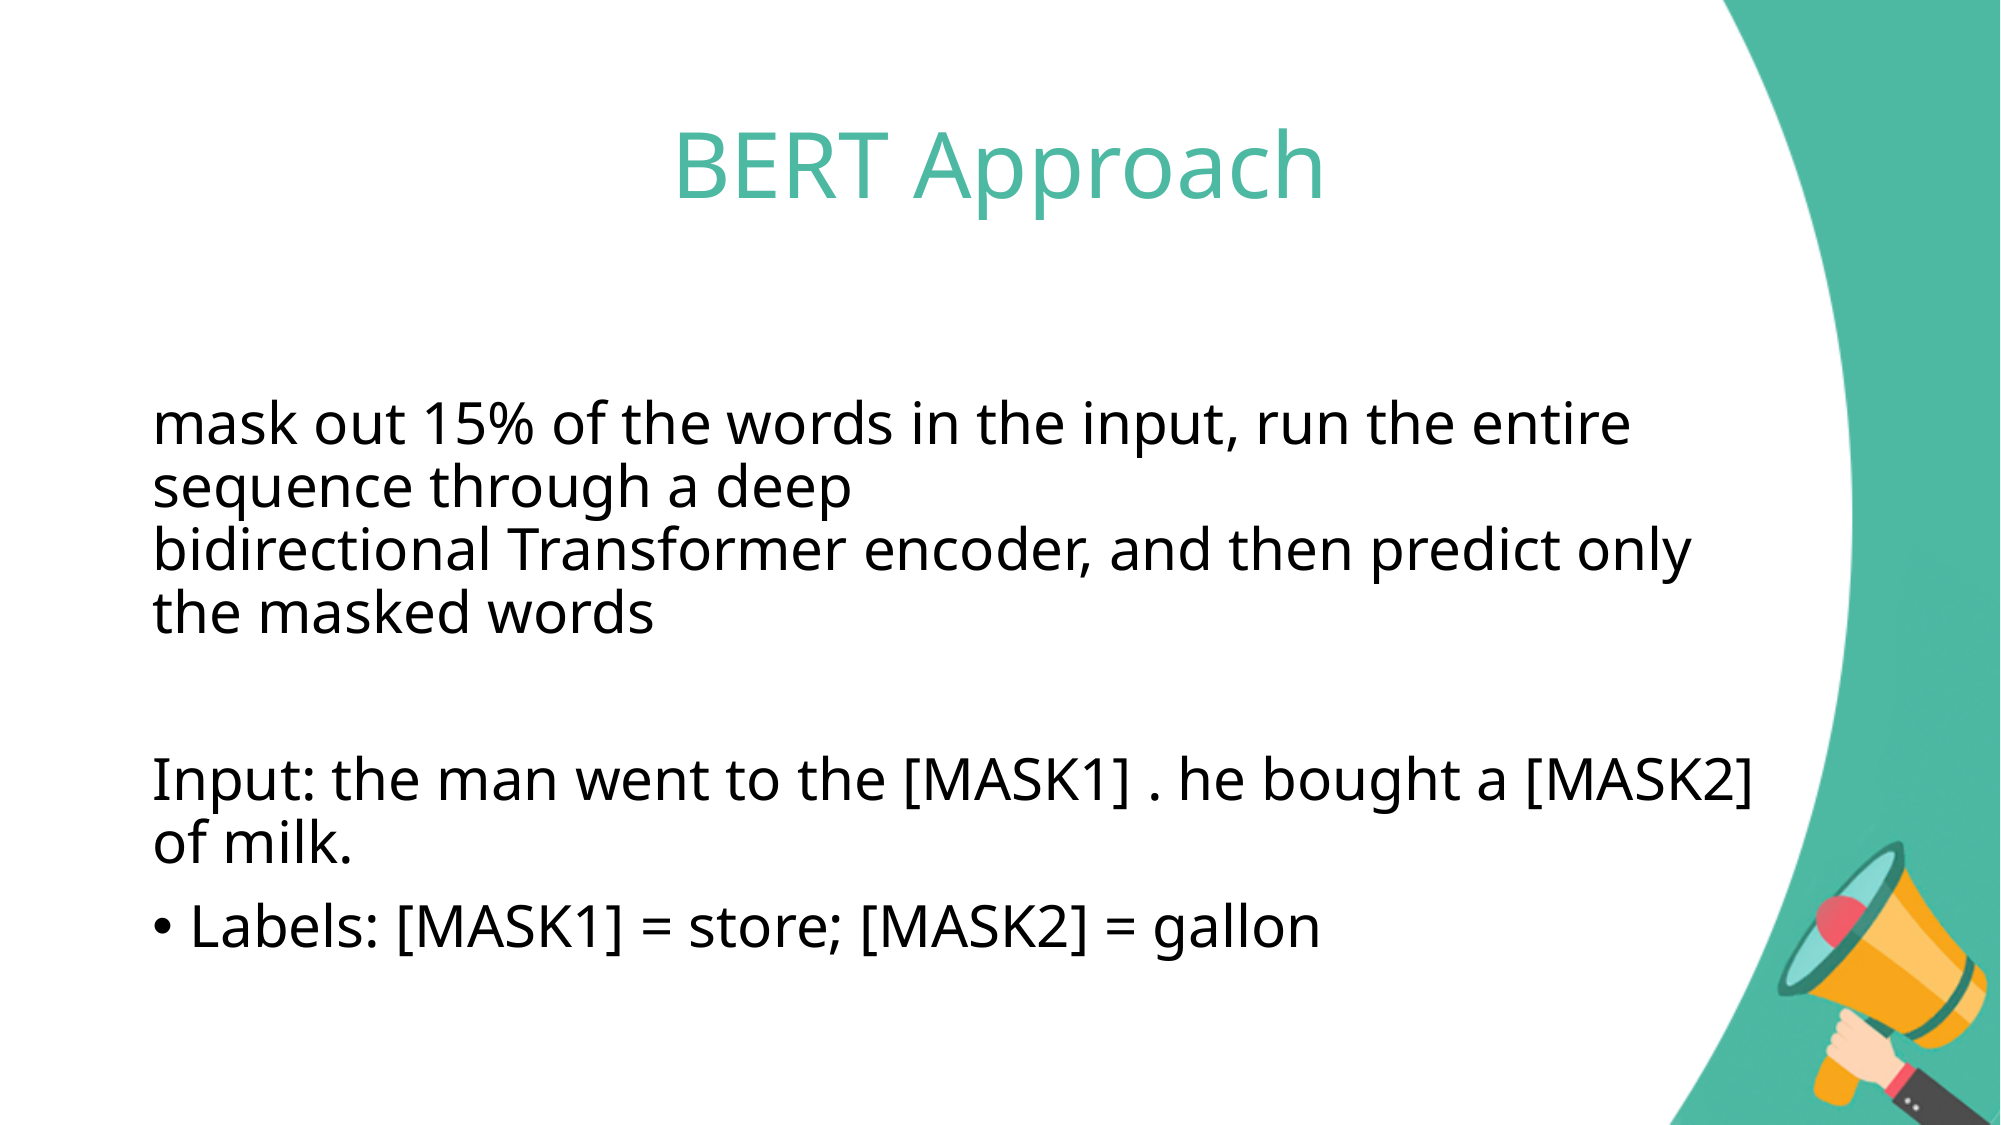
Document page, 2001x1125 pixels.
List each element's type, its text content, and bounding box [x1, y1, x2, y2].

title BERT Approach [137, 59, 1863, 278]
picture [0, 0, 2001, 1125]
list mask out 15% of the words in the input, run the entire sequence through a deep bidirectional Transformer encoder, and then predict only the masked words Input: the man went to the [MASK1] . he bought a [MASK2] of milk. Labels: [MASK1] = store; [MASK2] = gallon [137, 386, 1775, 1107]
